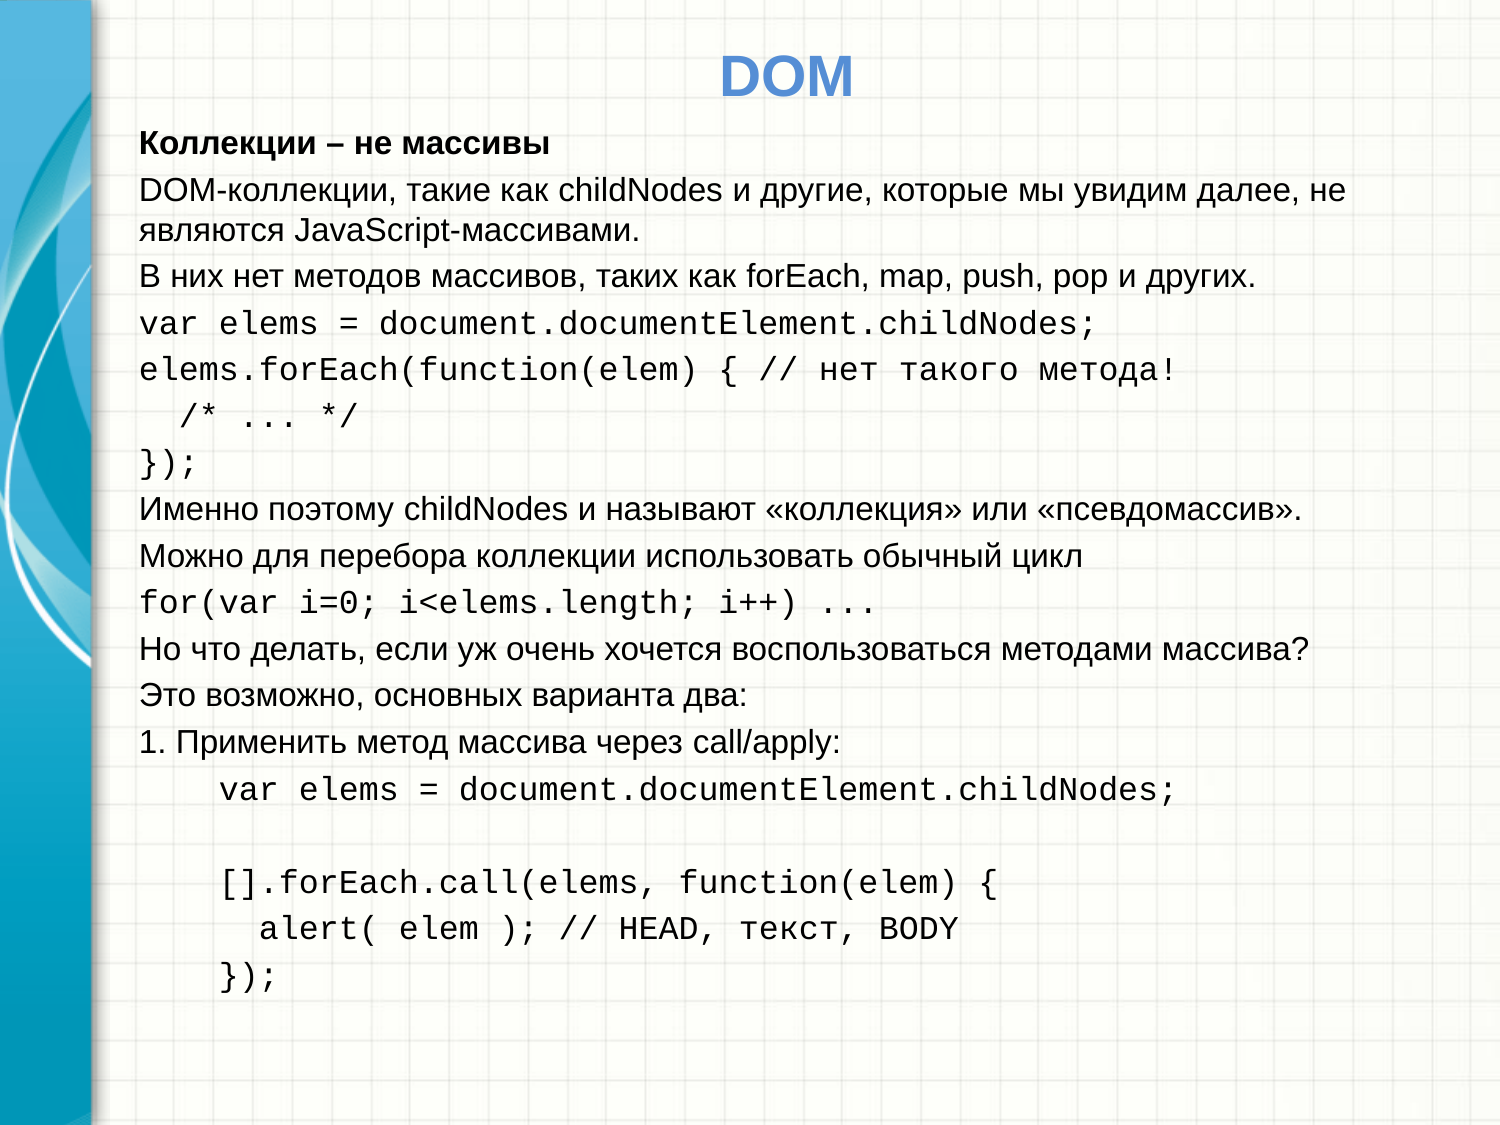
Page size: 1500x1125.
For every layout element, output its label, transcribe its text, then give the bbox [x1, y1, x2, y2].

list Коллекции – не массивы DOM-коллекции, такие как childNodes и другие, которые мы увидим далее, не являются JavaScript-массивами. В них нет методов массивов, таких как forEach, map, push, pop и других. var elems = document.documentElement.childNodes; elems.forEach(function(elem) { // нет такого метода! /* ... */ }); Именно поэтому childNodes и называют «коллекция» или «псевдомассив». Можно для перебора коллекции использовать обычный цикл for(var i=0; i<elems.length; i++) ... Но что делать, если уж очень хочется воспользоваться методами массива? Это возможно, основных варианта два: 1. Применить метод массива через call/apply: var elems = document.documentElement.childNodes; [].forEach.call(elems, function(elem) { alert( elem ); // HEAD, текст, BODY }); [123, 113, 1471, 1059]
picture [0, 0, 1500, 1125]
title DOM [125, 44, 1450, 102]
